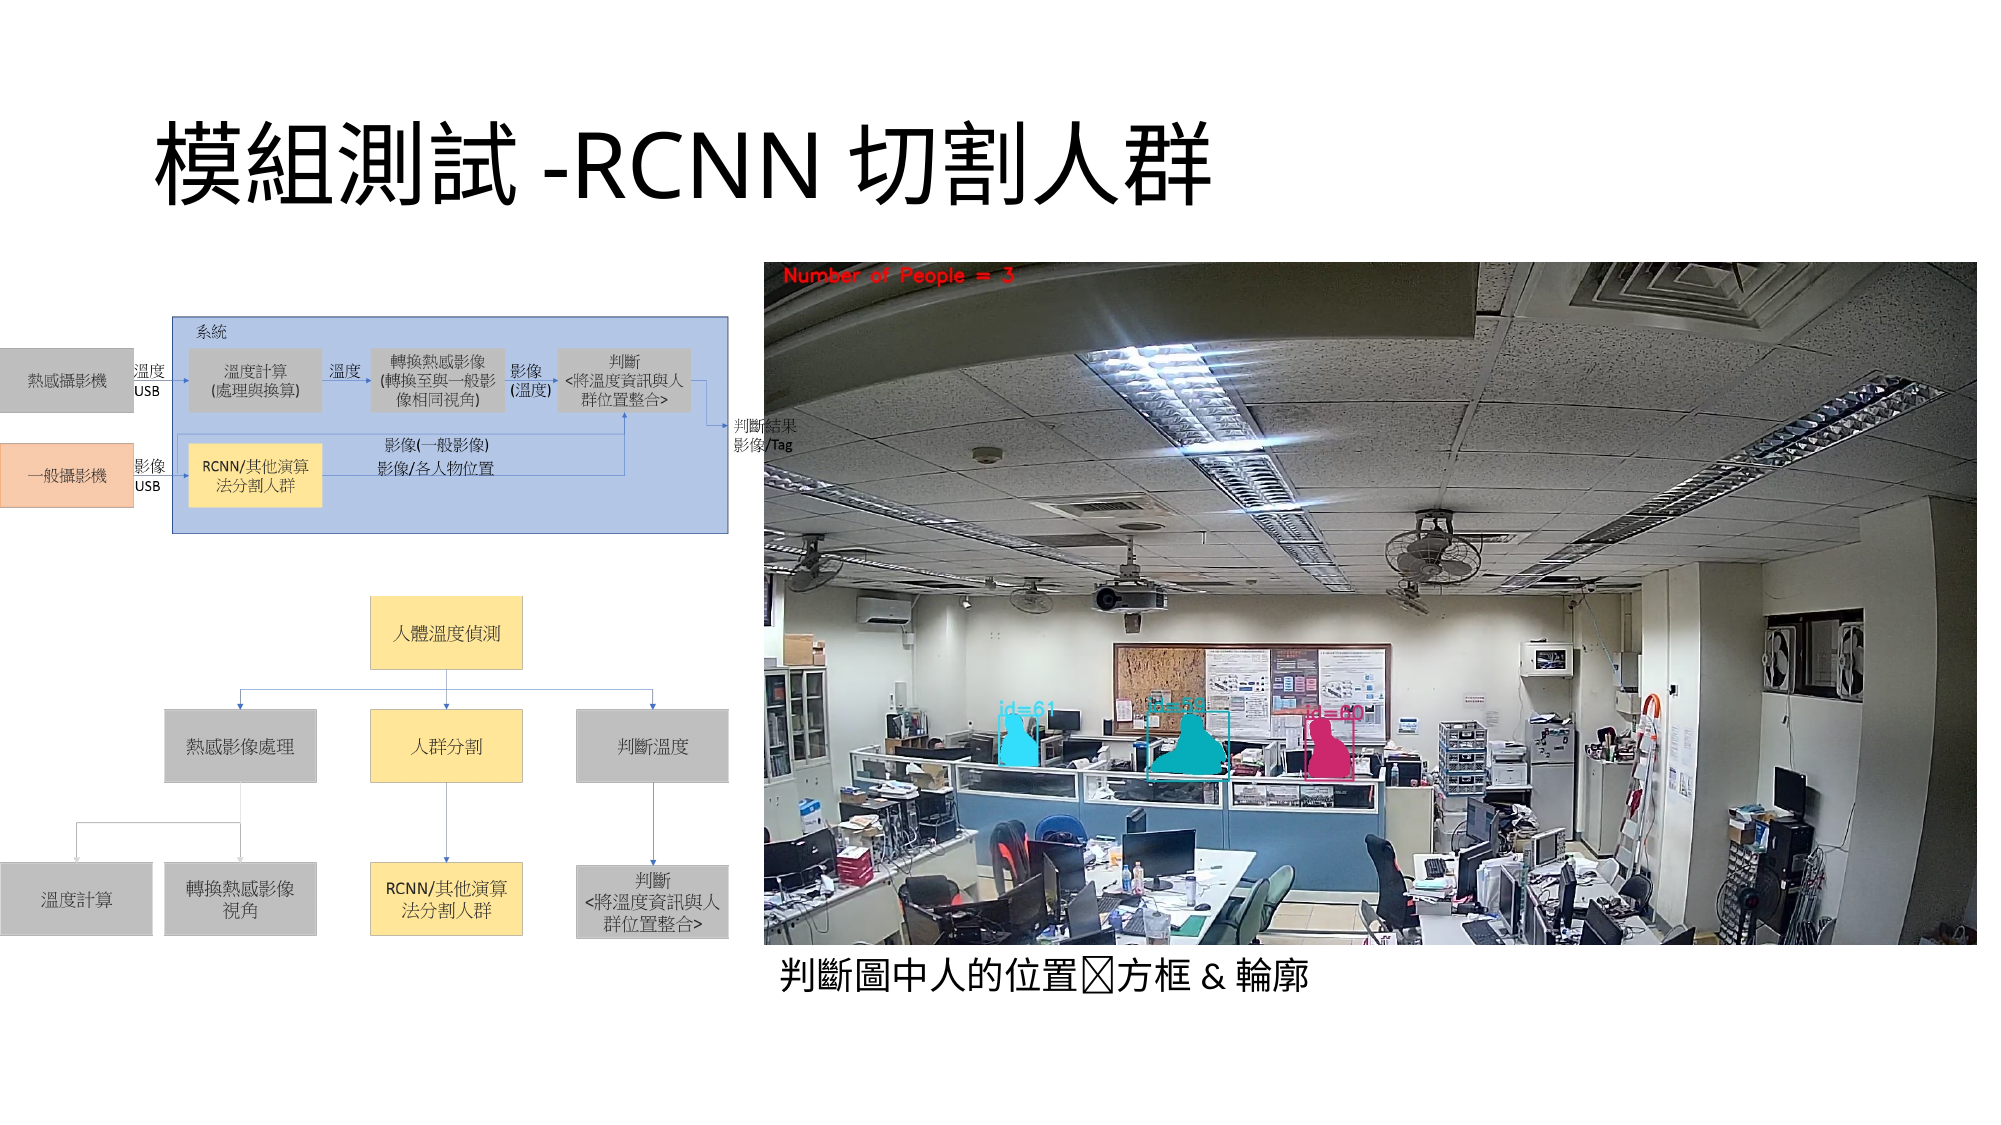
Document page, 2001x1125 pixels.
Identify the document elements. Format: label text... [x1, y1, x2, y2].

picture [0, 262, 1977, 945]
title 模組測試-RCNN切割人群 [137, 59, 1863, 278]
text_box 判斷圖中人的位置方框&輪廓 [764, 944, 2000, 1005]
picture [0, 596, 731, 945]
